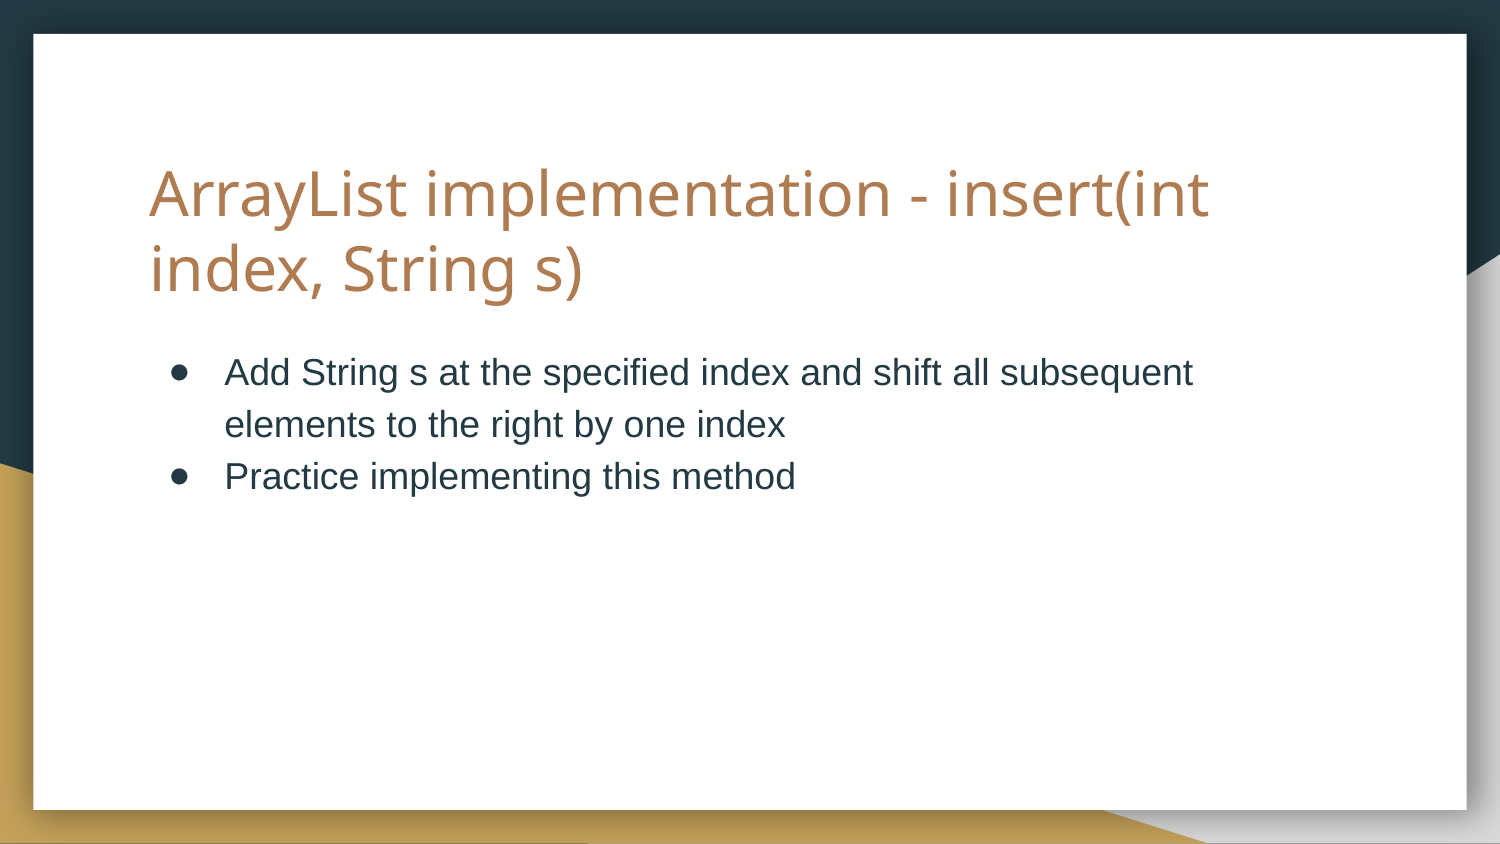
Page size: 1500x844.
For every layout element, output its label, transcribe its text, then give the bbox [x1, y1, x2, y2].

list Add String s at the specified index and shift all subsequent elements to the right by one index Practice implementing this method [134, 326, 1366, 729]
title ArrayList implementation - insert(int index, String s) [134, 138, 1366, 296]
